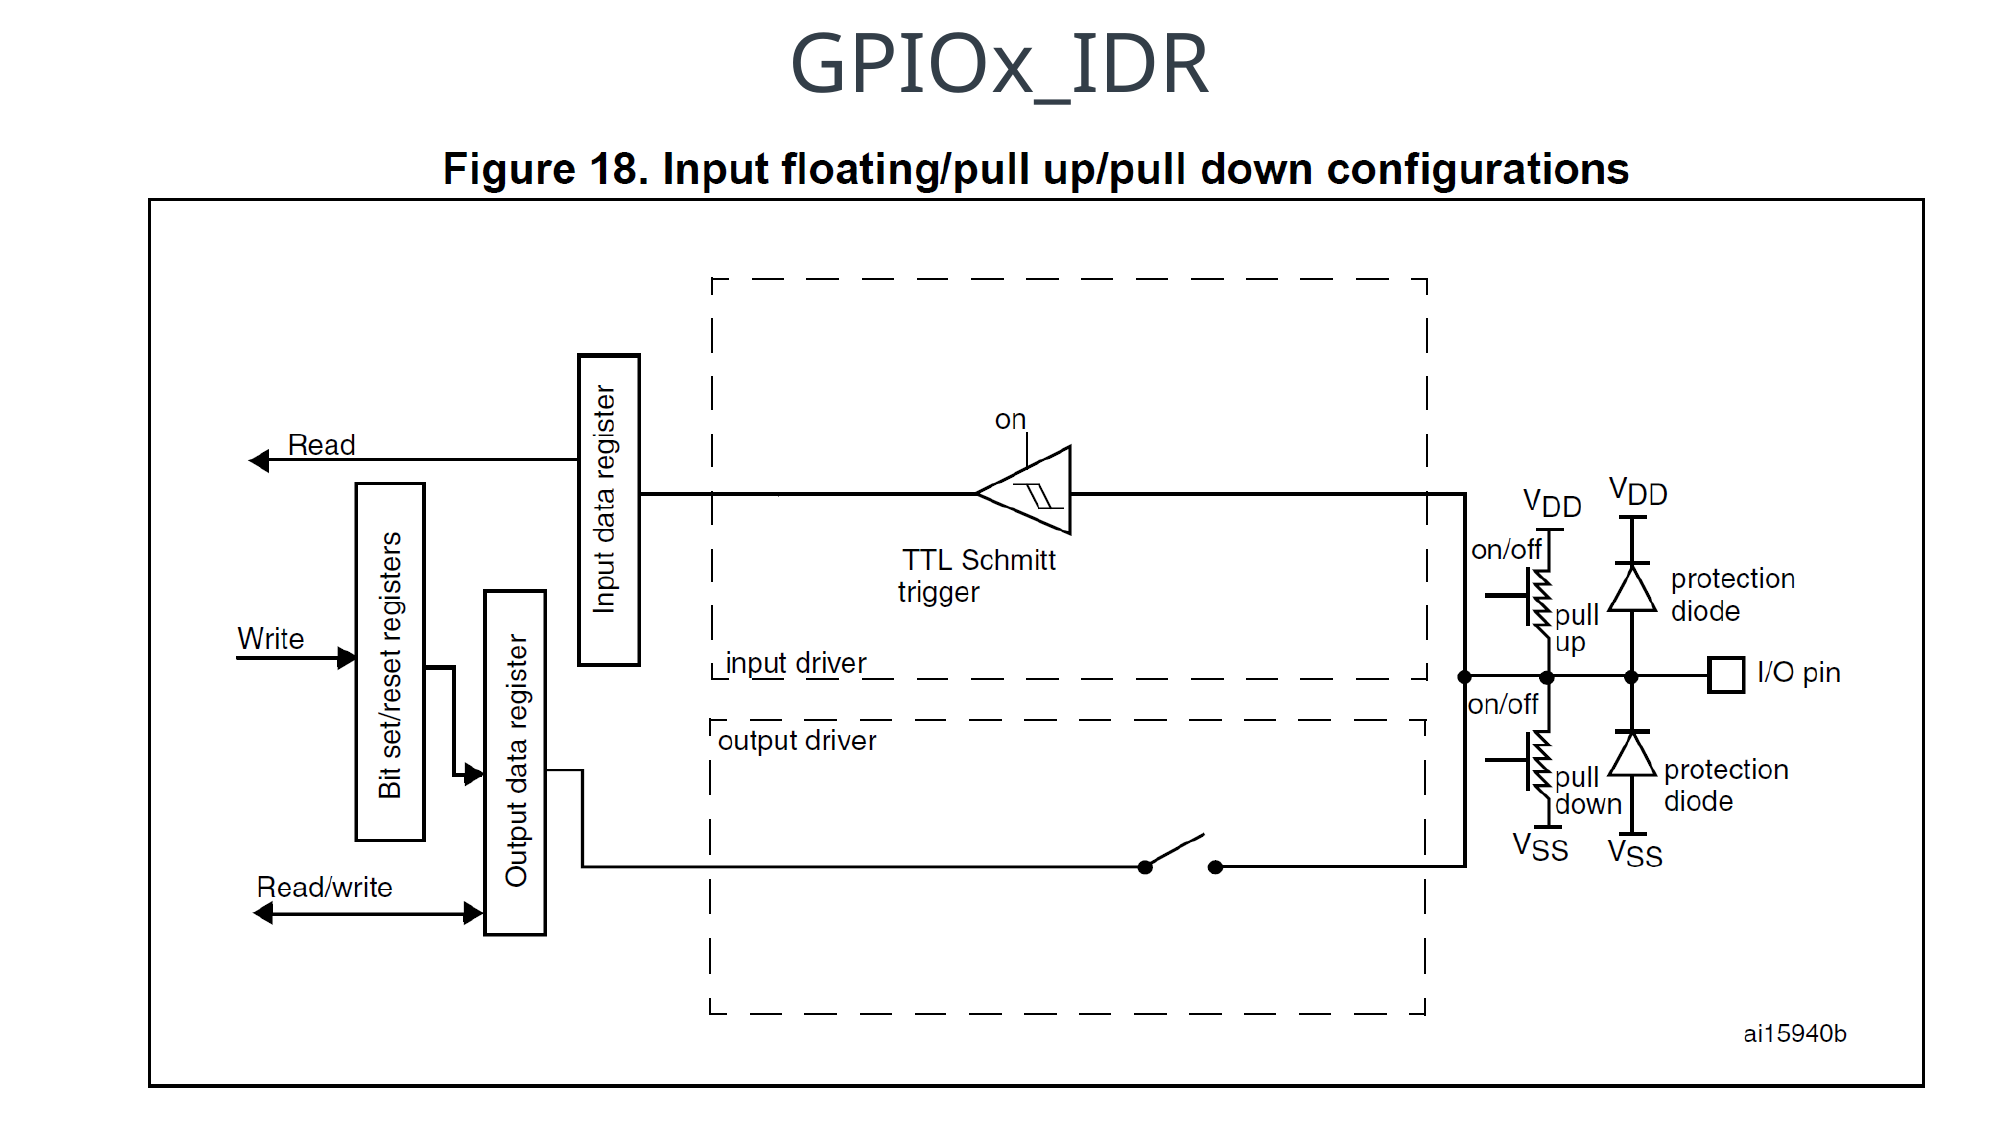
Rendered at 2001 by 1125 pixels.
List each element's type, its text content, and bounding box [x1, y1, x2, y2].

list GPIOx_IDR [137, 13, 1863, 118]
picture [94, 124, 1959, 1104]
